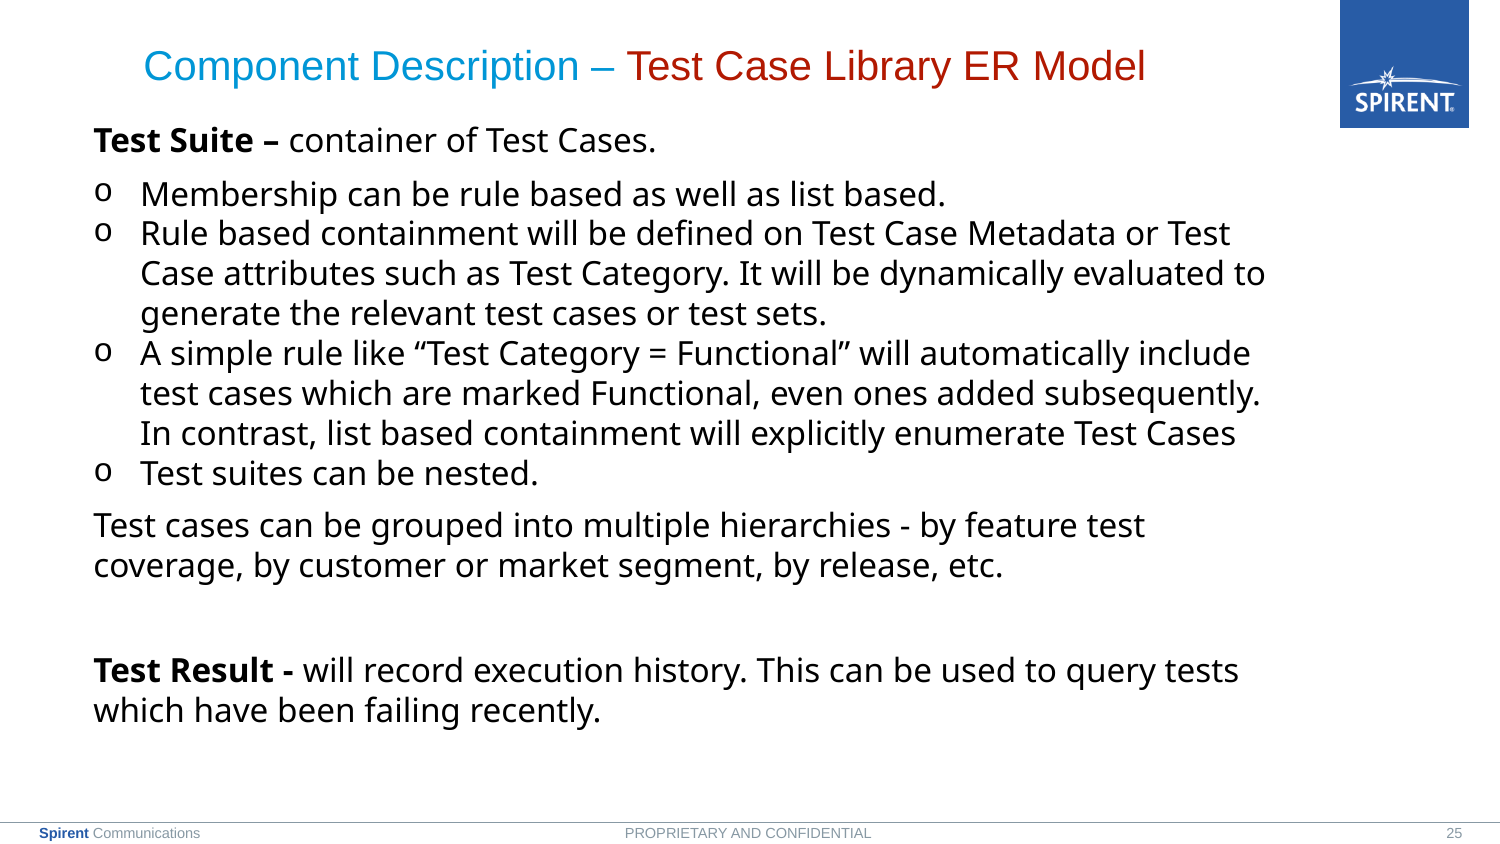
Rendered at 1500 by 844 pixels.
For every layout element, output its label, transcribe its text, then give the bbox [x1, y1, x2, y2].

picture [1340, 0, 1469, 128]
title Component Description – Test Case Library ER Model [0, 38, 1328, 90]
text_box Test Suite – container of Test Cases. Membership can be rule based as well as list based. Rule based containment will be defined on Test Case Metadata or Test Case attributes such as Test Category. It will be dynamically evaluated to generate the relevant test cases or test sets. A simple rule like “Test Category = Functional” will automatically include test cases which are marked Functional, even ones added subsequently. In contrast, list based containment will explicitly enumerate Test Cases Test suites can be nested. Test cases can be grouped into multiple hierarchies - by feature test coverage, by customer or market segment, by release, etc. Test Result - will record execution history. This can be used to query tests which have been failing recently. [78, 116, 1291, 737]
